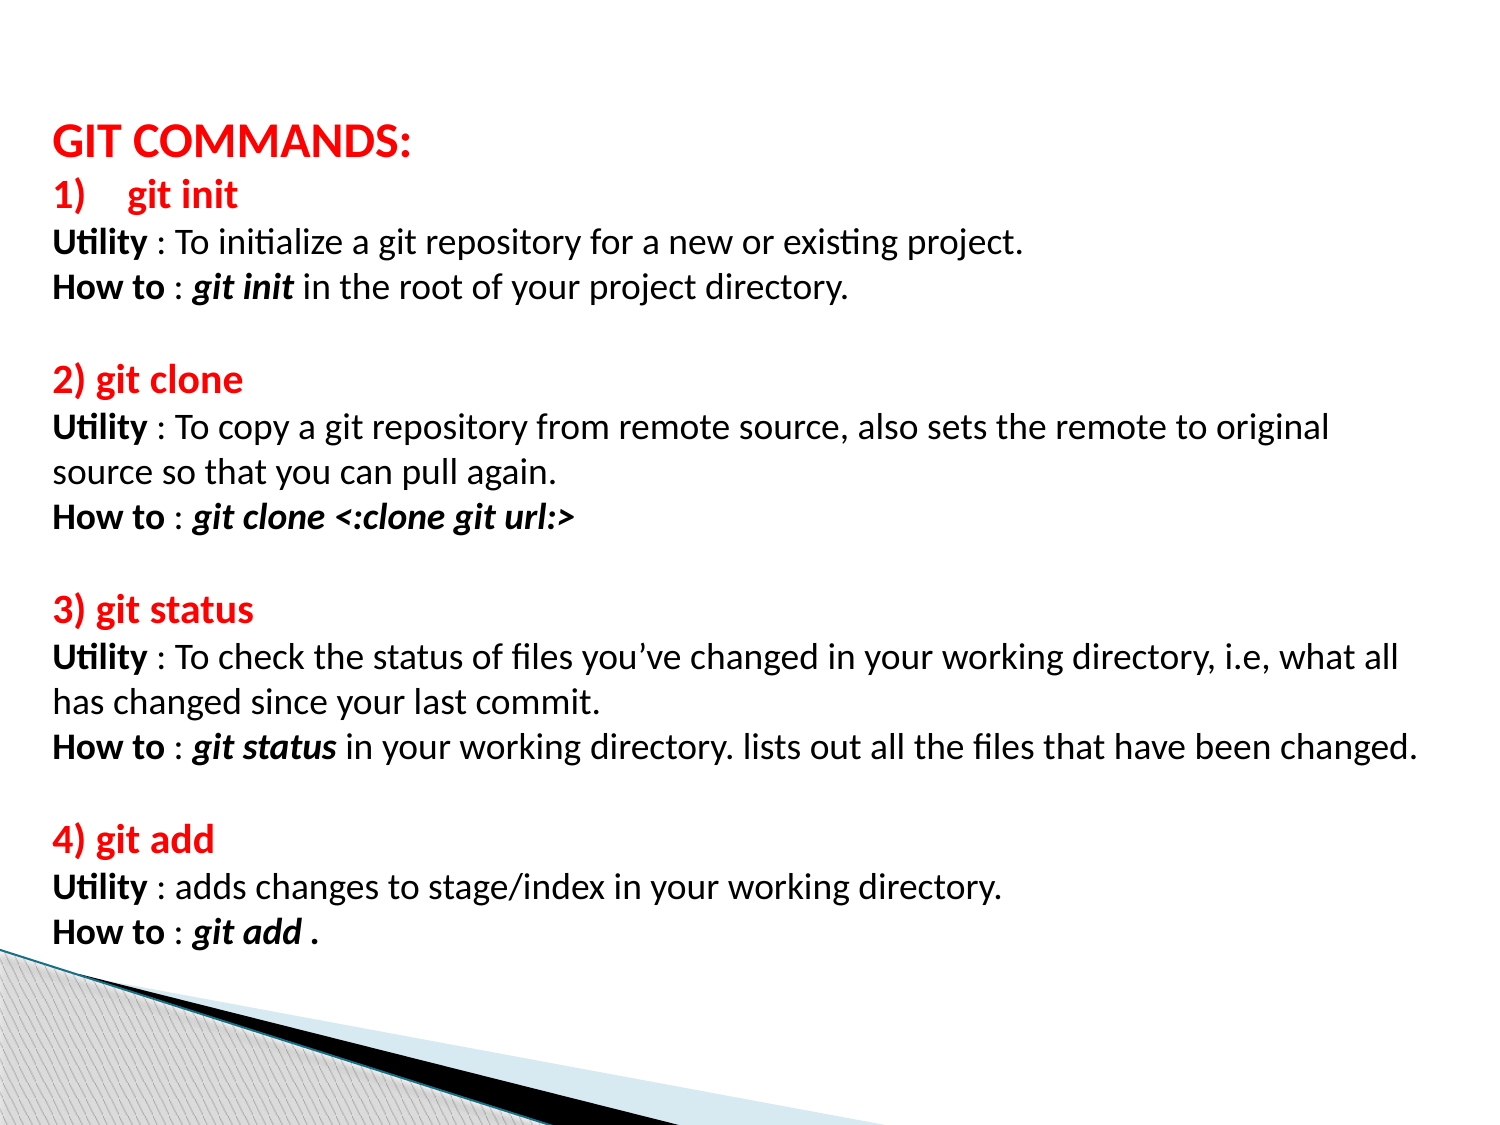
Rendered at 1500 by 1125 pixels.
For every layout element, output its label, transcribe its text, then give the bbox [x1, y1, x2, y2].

text_box GIT COMMANDS: git init Utility : To initialize a git repository for a new or existing project. How to : git init in the root of your project directory. 2) git clone Utility : To copy a git repository from remote source, also sets the remote to original source so that you can pull again. How to : git clone <:clone git url:> 3) git status Utility : To check the status of files you’ve changed in your working directory, i.e, what all has changed since your last commit. How to : git status in your working directory. lists out all the files that have been changed. 4) git add Utility : adds changes to stage/index in your working directory. How to : git add . [37, 99, 1450, 1005]
